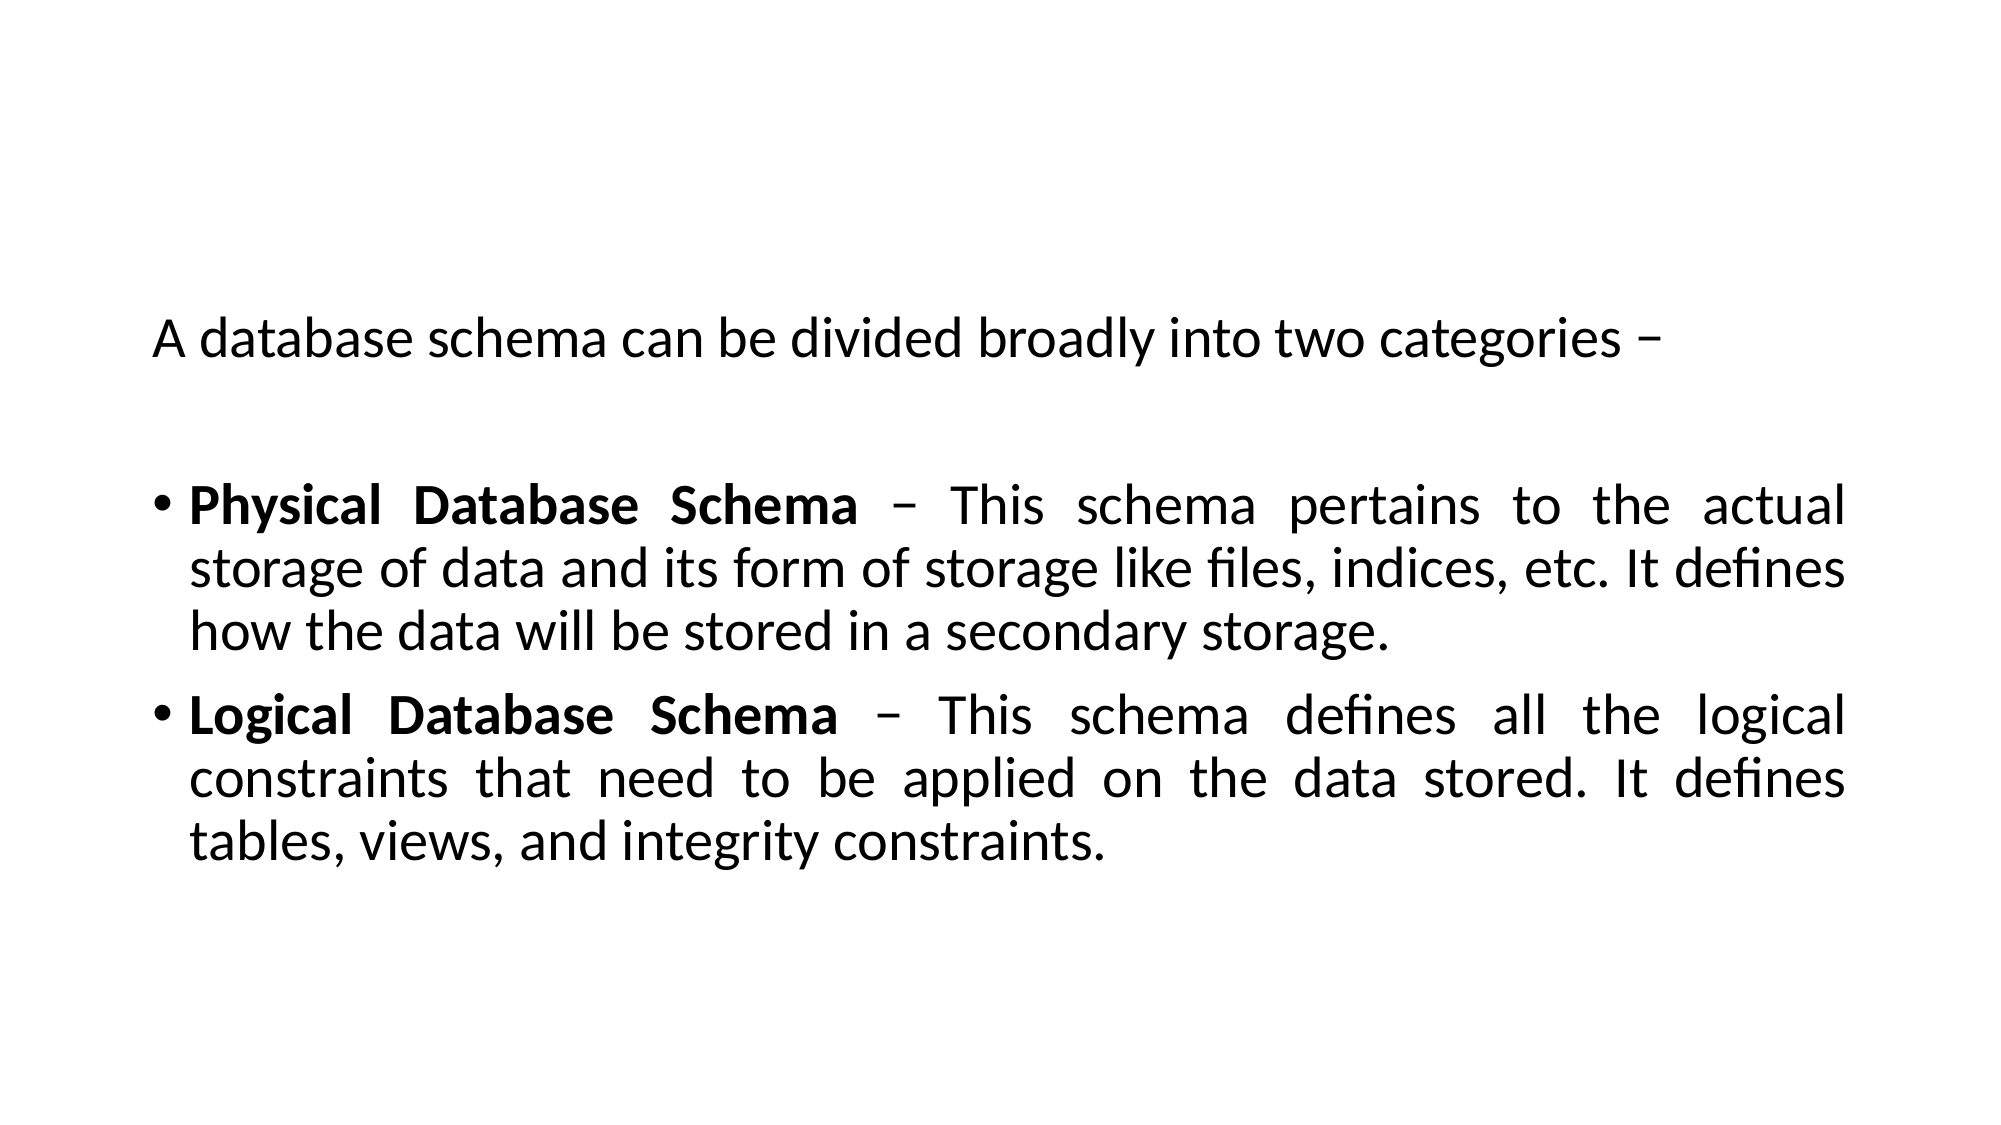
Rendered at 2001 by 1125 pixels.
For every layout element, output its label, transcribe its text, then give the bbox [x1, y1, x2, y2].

list A database schema can be divided broadly into two categories − Physical Database Schema − This schema pertains to the actual storage of data and its form of storage like files, indices, etc. It defines how the data will be stored in a secondary storage. Logical Database Schema − This schema defines all the logical constraints that need to be applied on the data stored. It defines tables, views, and integrity constraints. [137, 299, 1863, 1014]
